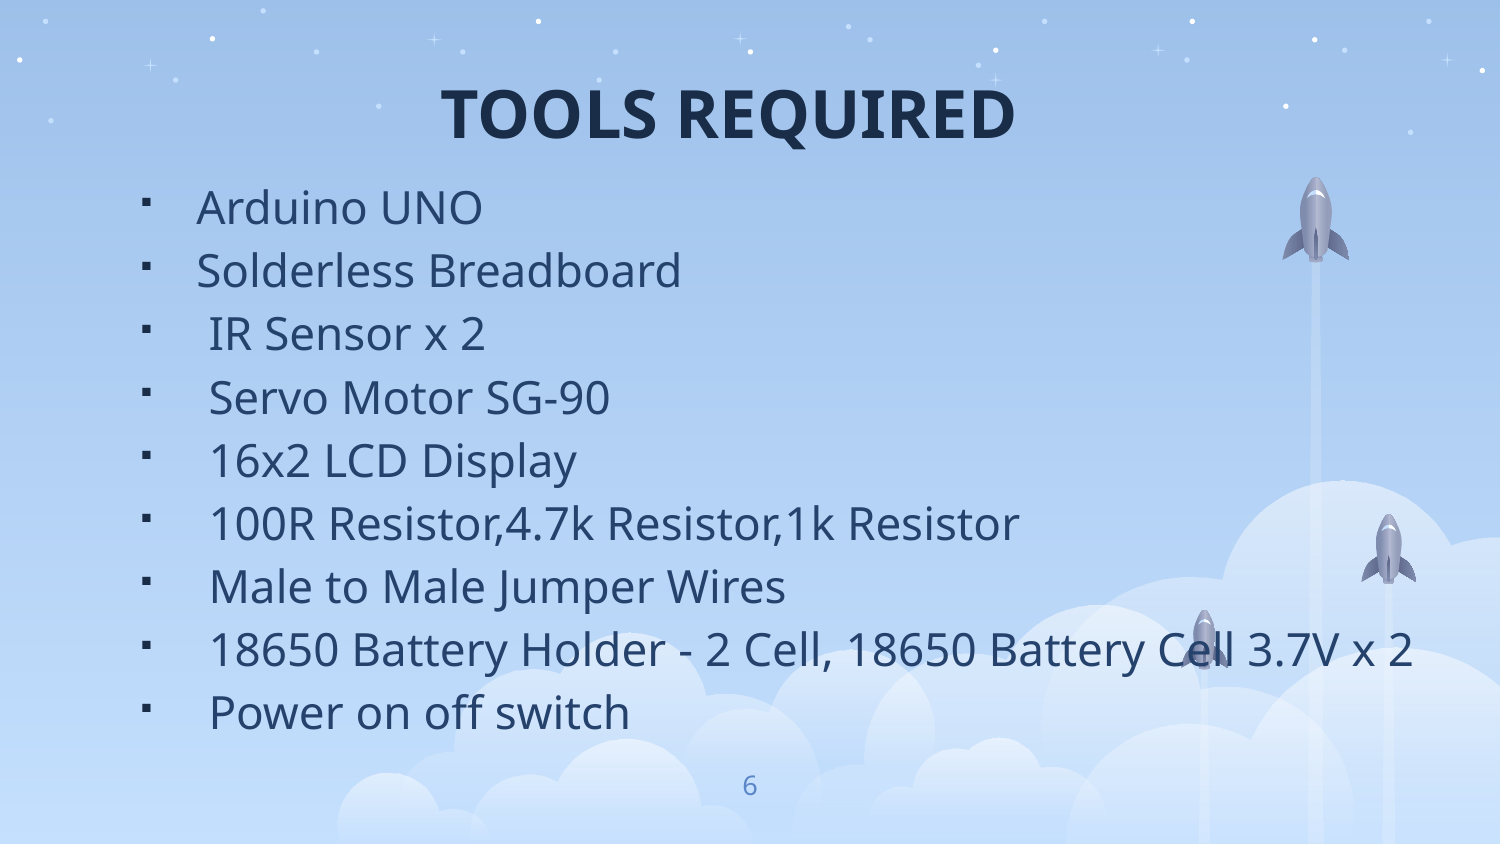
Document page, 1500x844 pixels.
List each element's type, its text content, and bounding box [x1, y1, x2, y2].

text_box Arduino UNO Solderless Breadboard IR Sensor x 2 Servo Motor SG-90 16x2 LCD Display 100R Resistor,4.7k Resistor,1k Resistor Male to Male Jumper Wires 18650 Battery Holder - 2 Cell, 18650 Battery Cell 3.7V x 2 Power on off switch [140, 170, 1500, 300]
slide_number 6 [705, 754, 795, 819]
title TOOLS REQUIRED [440, 0, 1500, 153]
